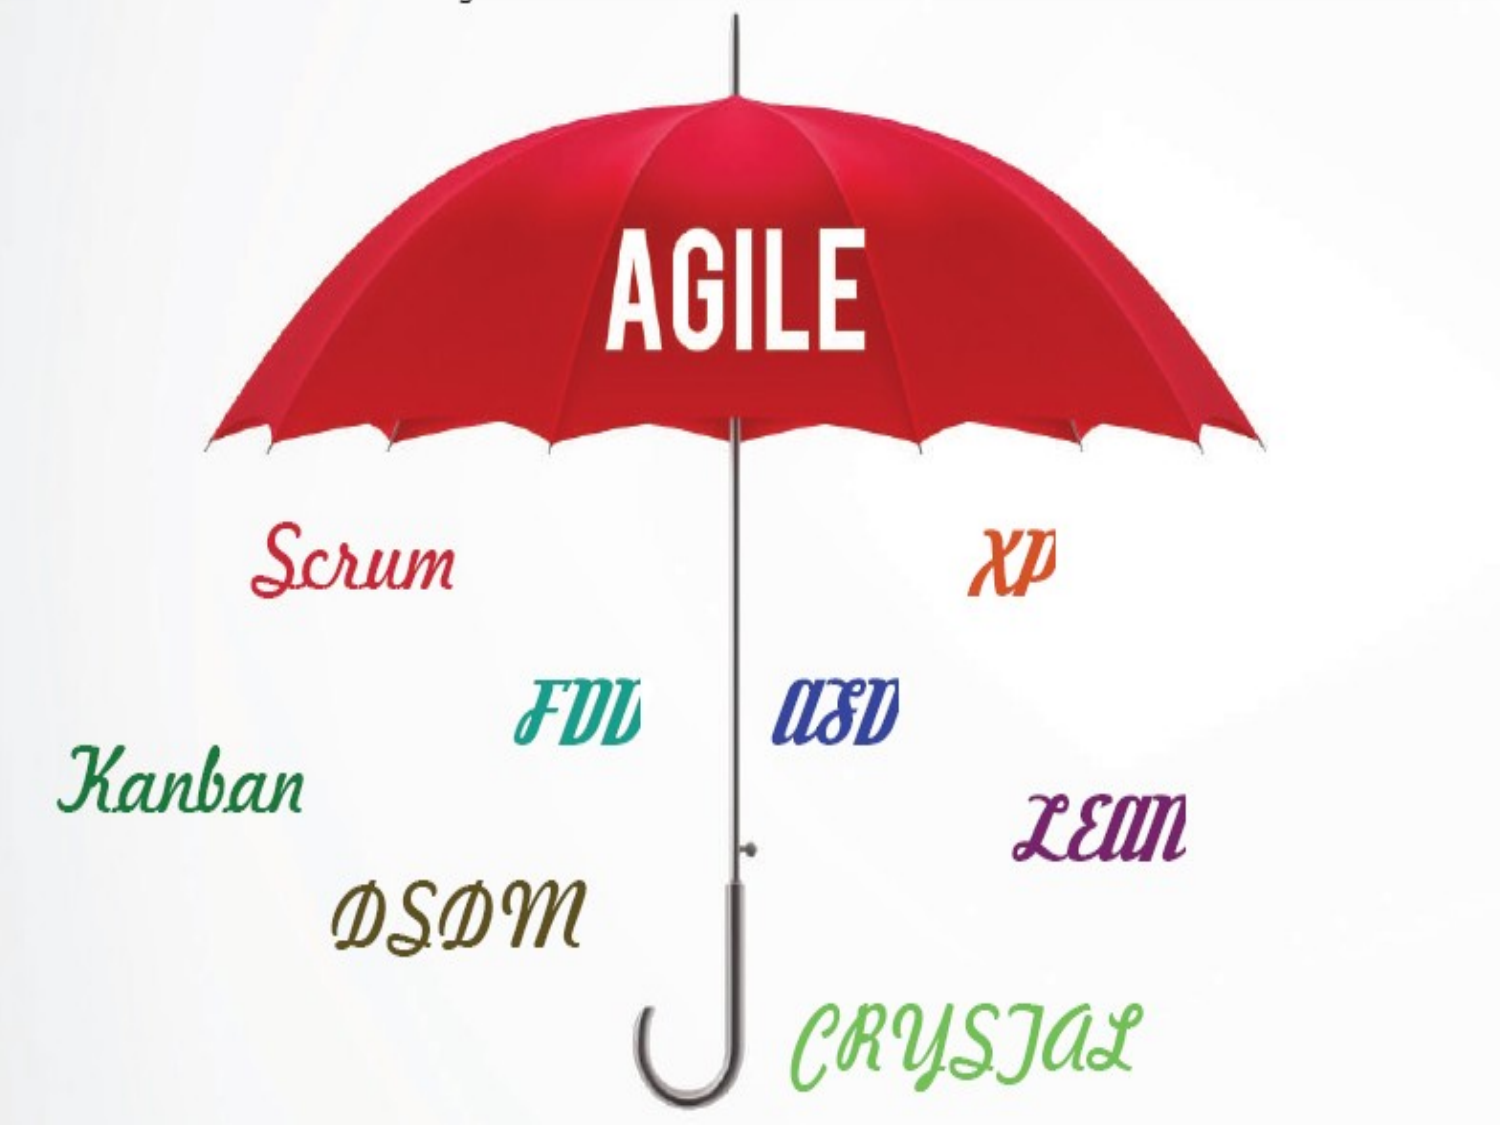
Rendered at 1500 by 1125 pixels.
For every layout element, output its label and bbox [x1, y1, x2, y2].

list [0, 0, 1500, 1125]
